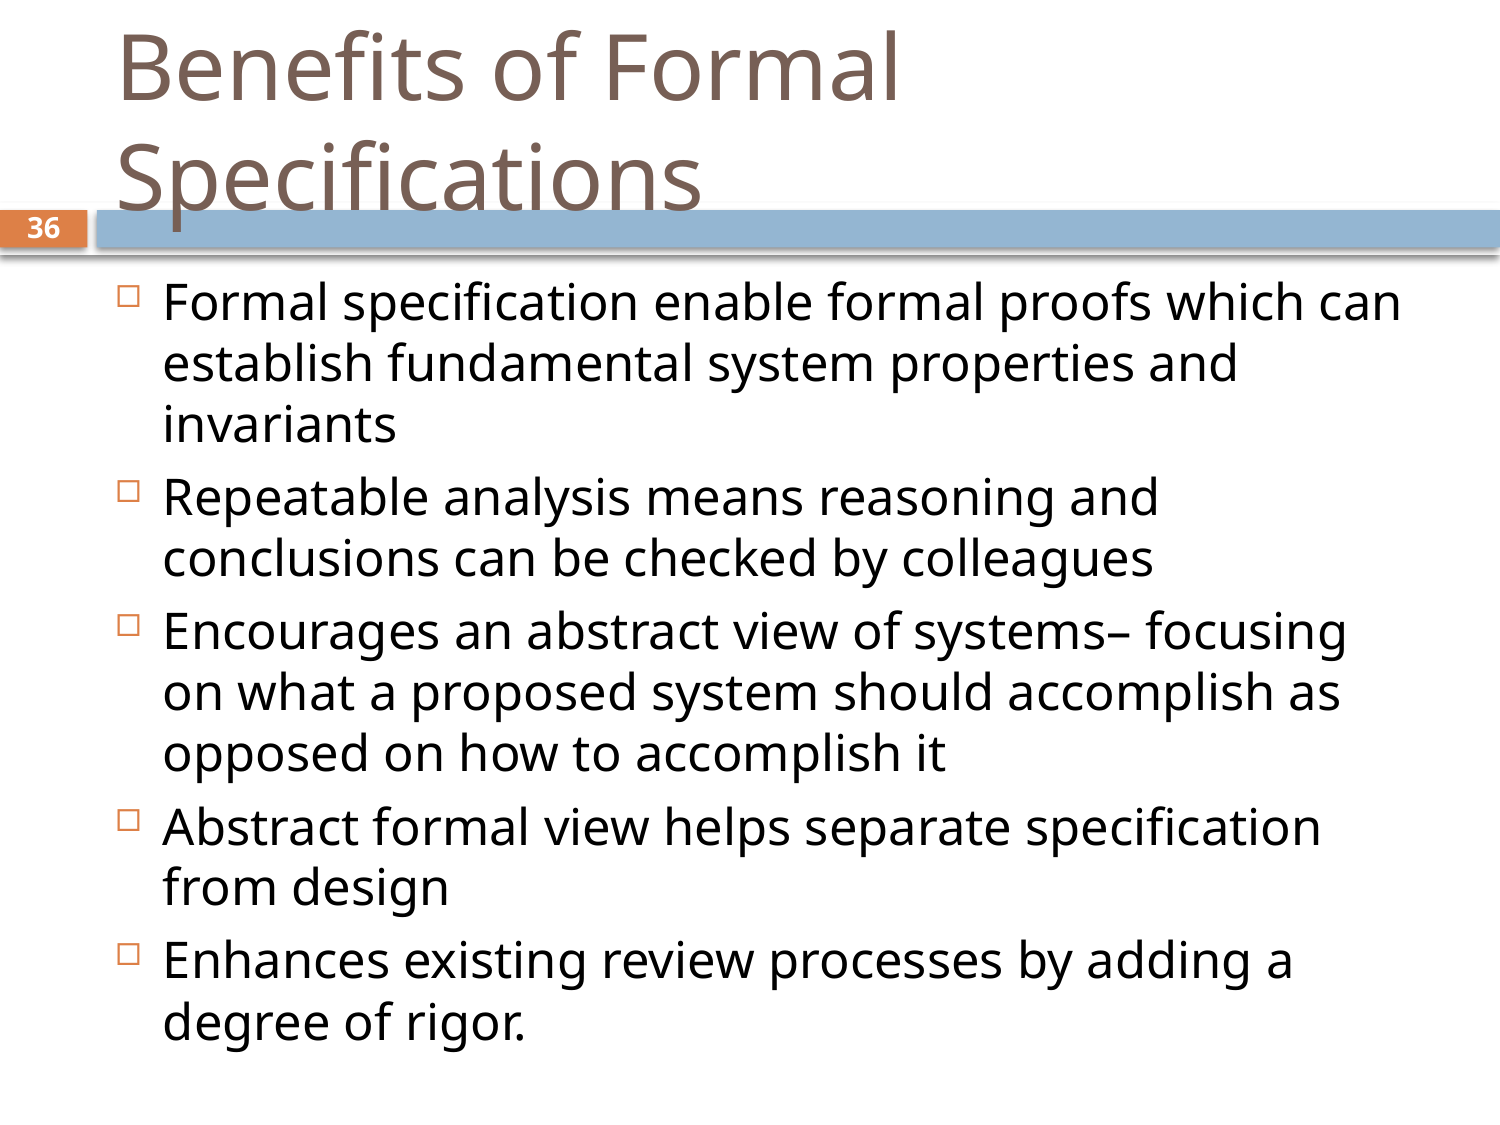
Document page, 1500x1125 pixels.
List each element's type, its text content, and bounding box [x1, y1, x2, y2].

title Benefits of Formal Specifications [100, 37, 1438, 200]
slide_number 36 [0, 208, 88, 249]
list Formal specification enable formal proofs which can establish fundamental system properties and invariants Repeatable analysis means reasoning and conclusions can be checked by colleagues Encourages an abstract view of systems– focusing on what a proposed system should accomplish as opposed on how to accomplish it Abstract formal view helps separate specification from design Enhances existing review processes by adding a degree of rigor. [100, 262, 1438, 1059]
